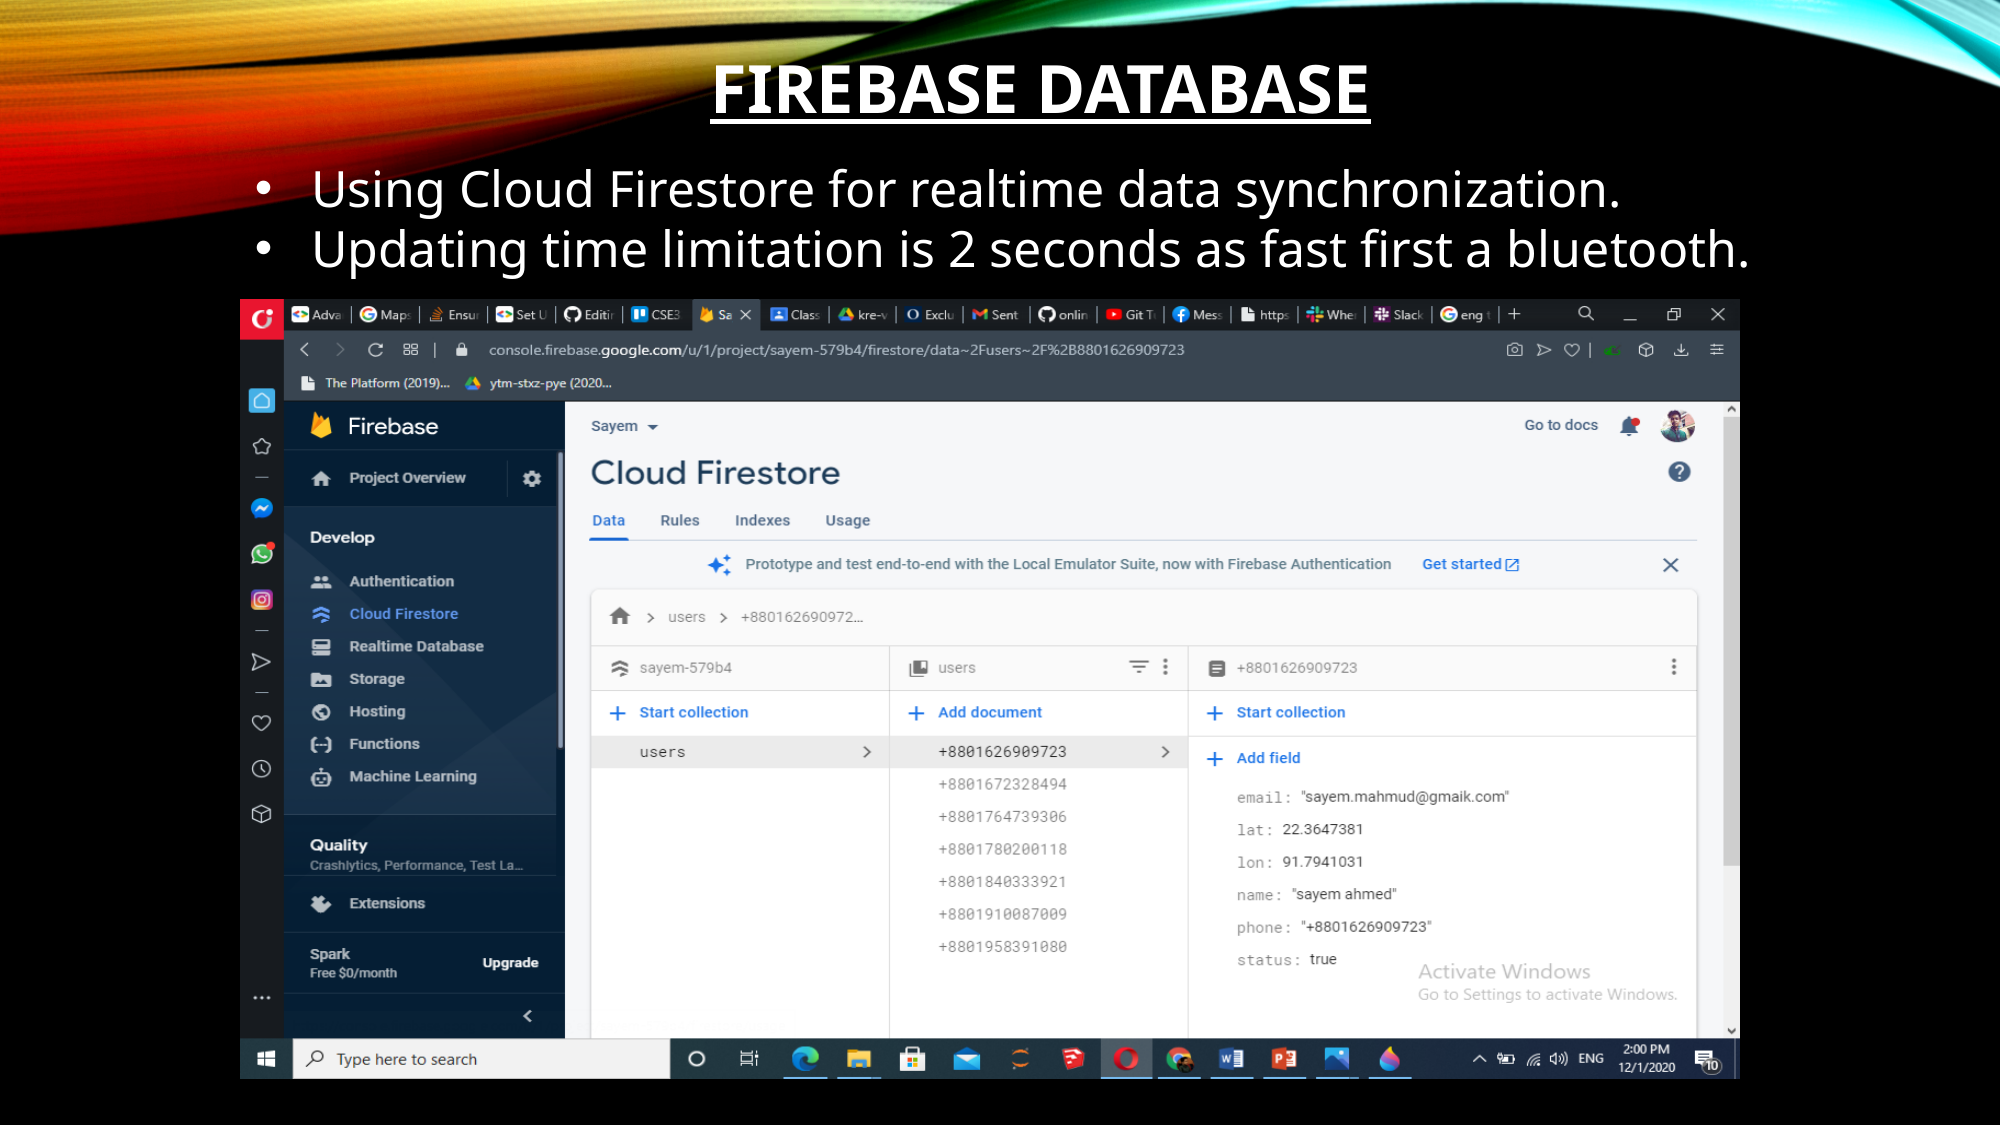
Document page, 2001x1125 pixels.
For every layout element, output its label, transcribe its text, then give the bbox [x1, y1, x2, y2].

text_box FIREBASE DataBase [605, 48, 1476, 144]
picture [0, 0, 2000, 237]
picture [239, 299, 1741, 1080]
text_box Using Cloud Firestore for realtime data synchronization. Updating time limitation is 2 seconds as fast first a bluetooth. [239, 149, 1890, 285]
